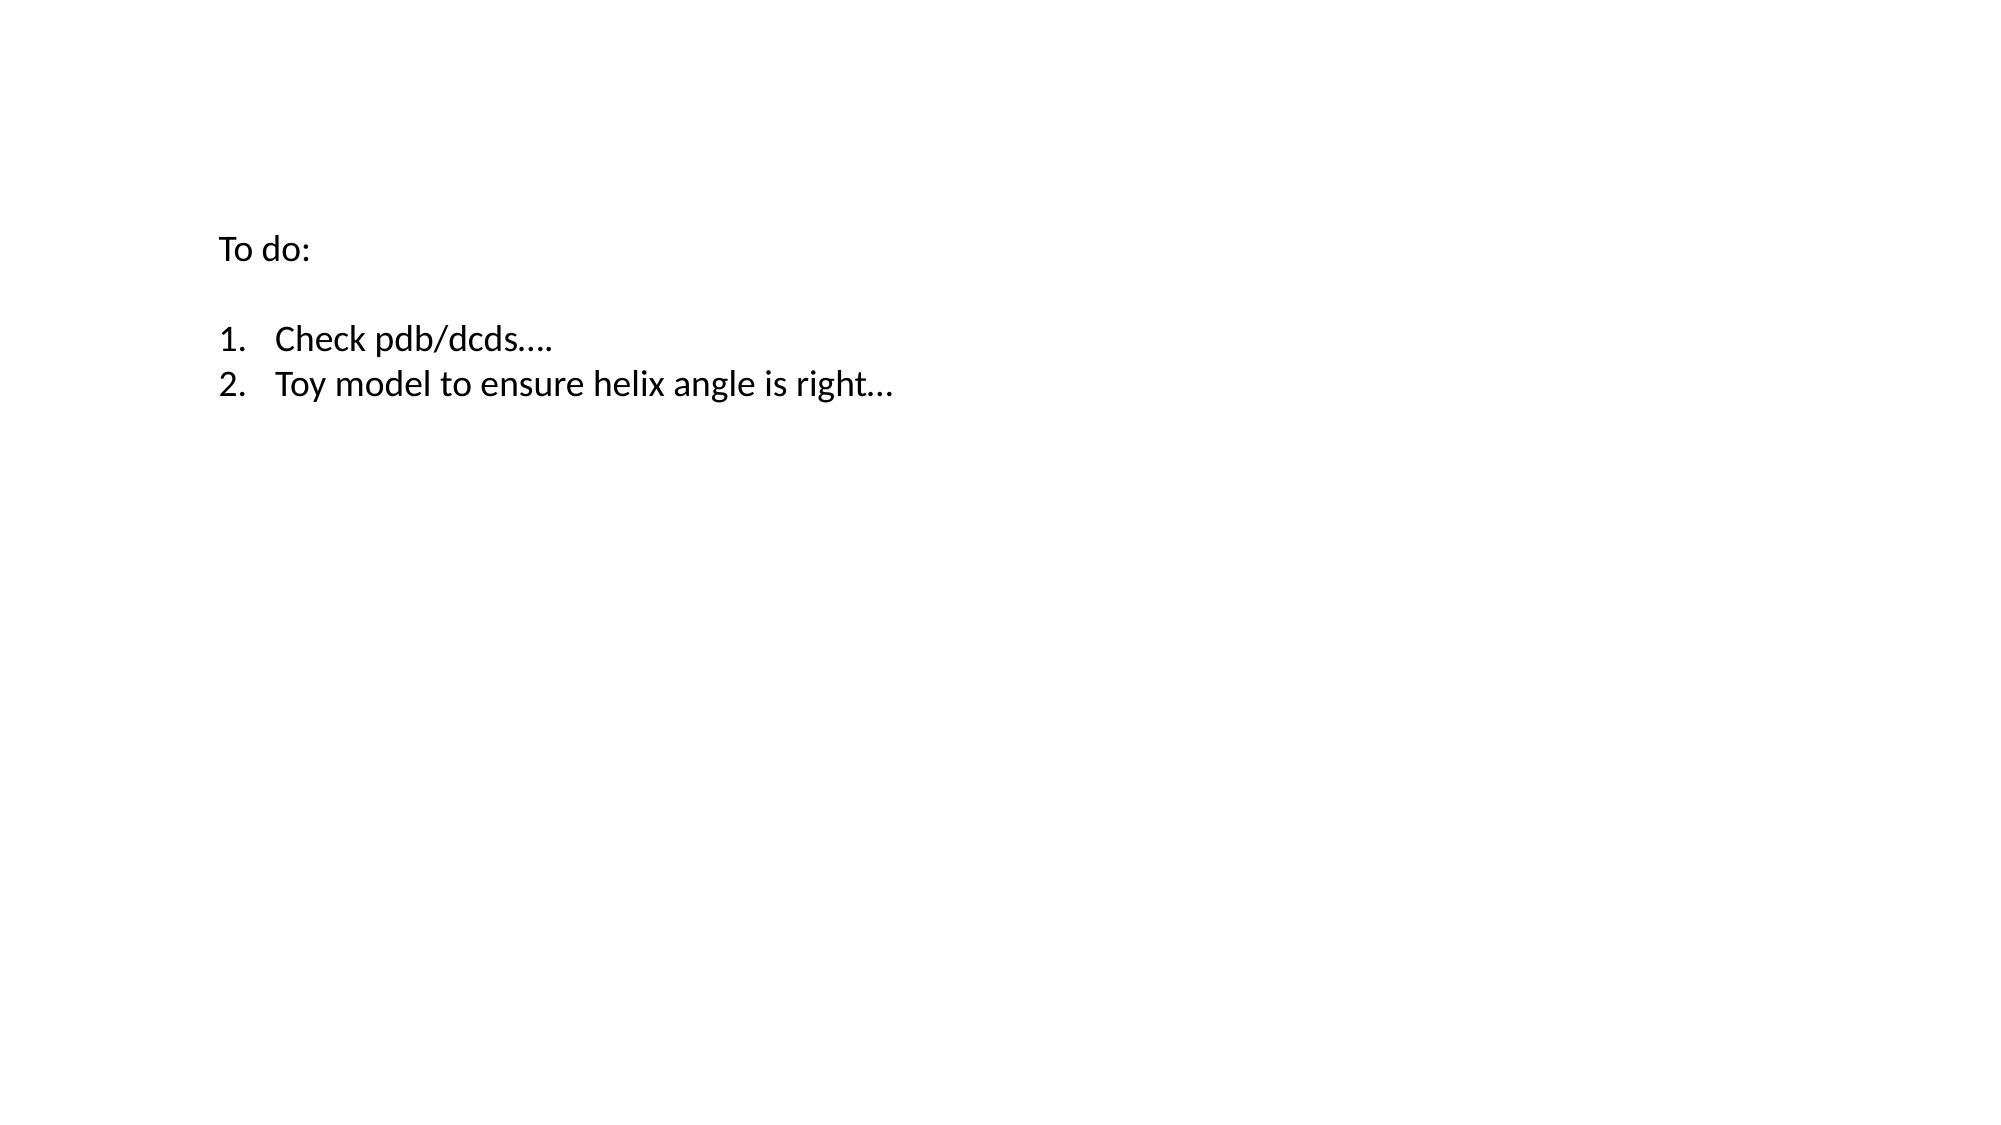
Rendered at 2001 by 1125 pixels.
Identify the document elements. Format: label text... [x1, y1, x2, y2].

text_box To do: Check pdb/dcds…. Toy model to ensure helix angle is right… [203, 216, 909, 592]
